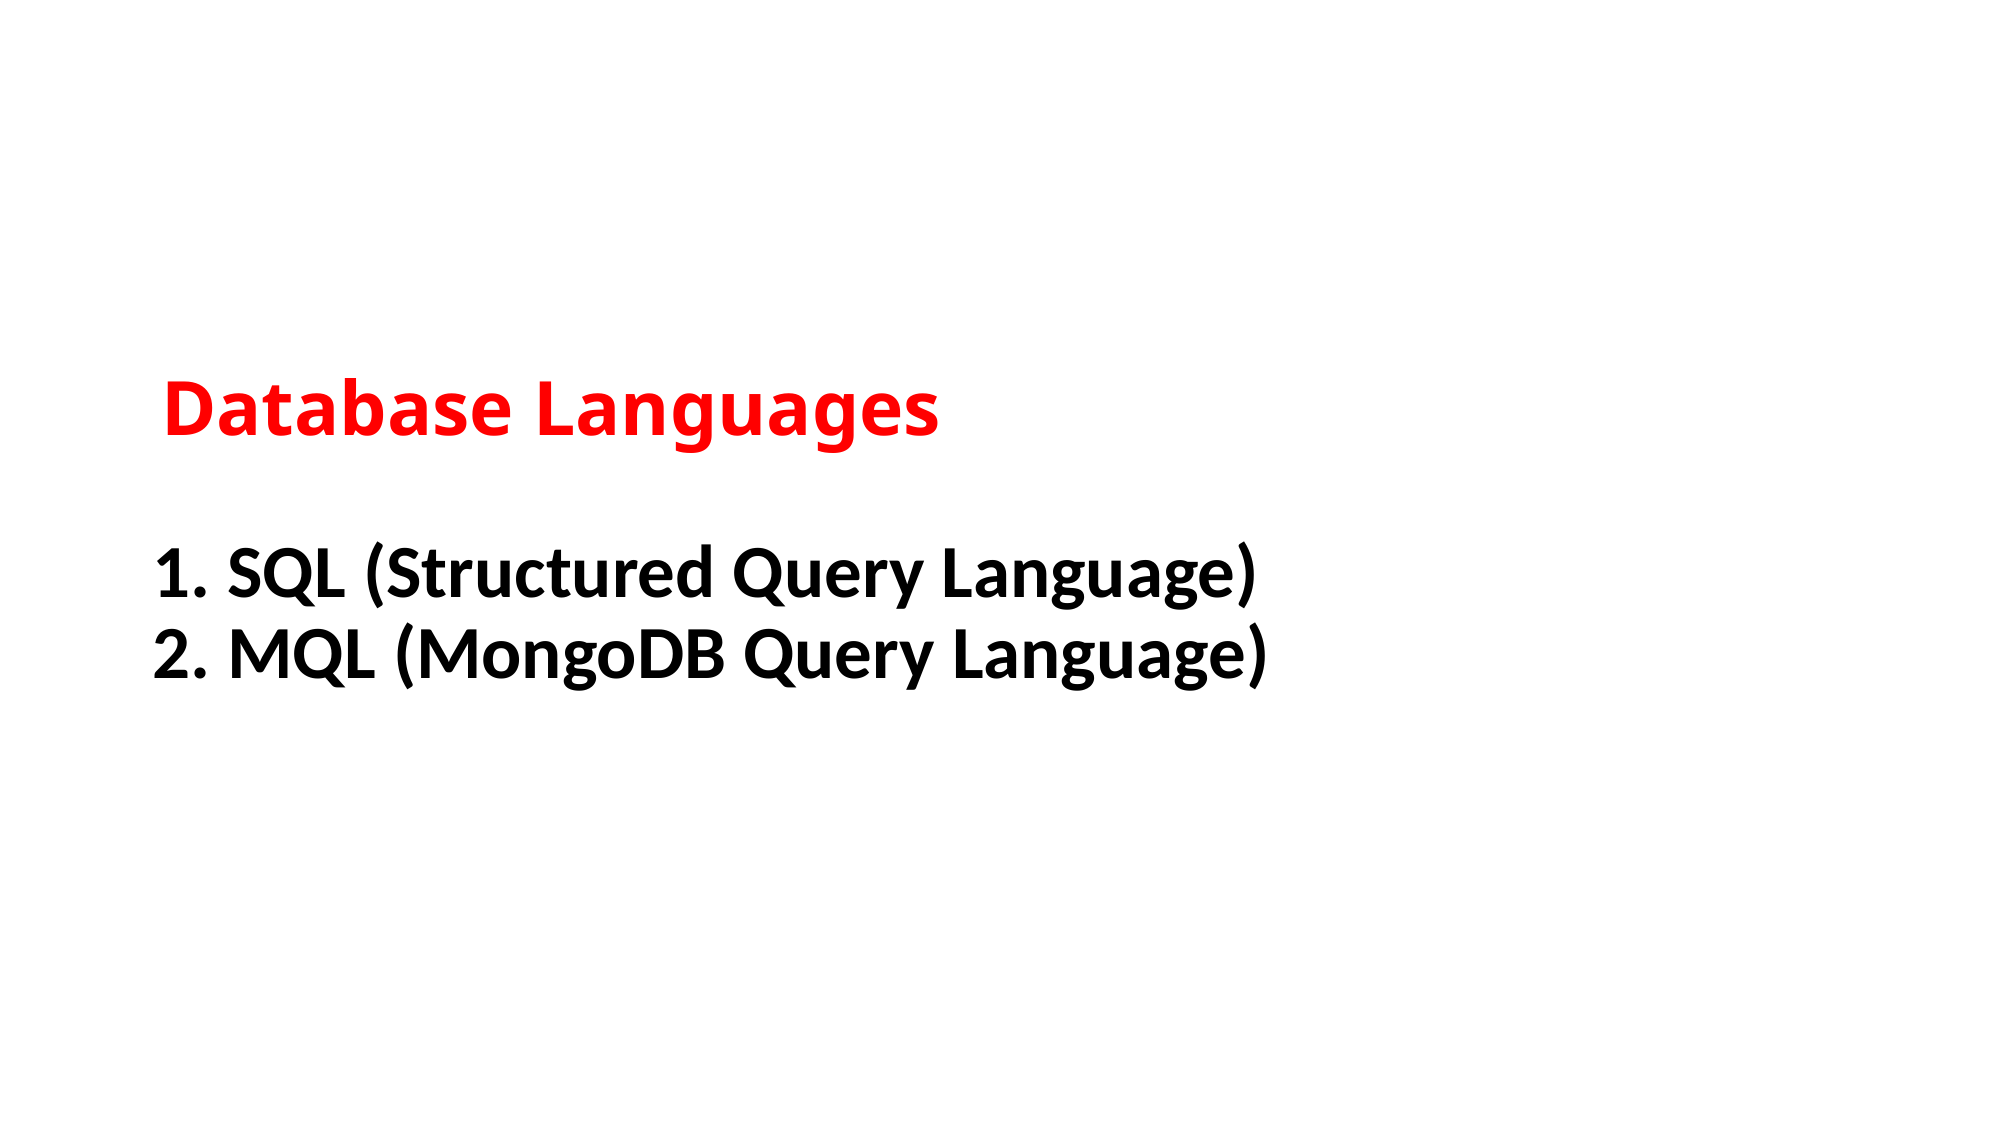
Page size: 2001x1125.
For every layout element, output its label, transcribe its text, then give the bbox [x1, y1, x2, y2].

title Database Languages 1. SQL (Structured Query Language) 2. MQL (MongoDB Query Language) [137, 59, 1863, 1006]
